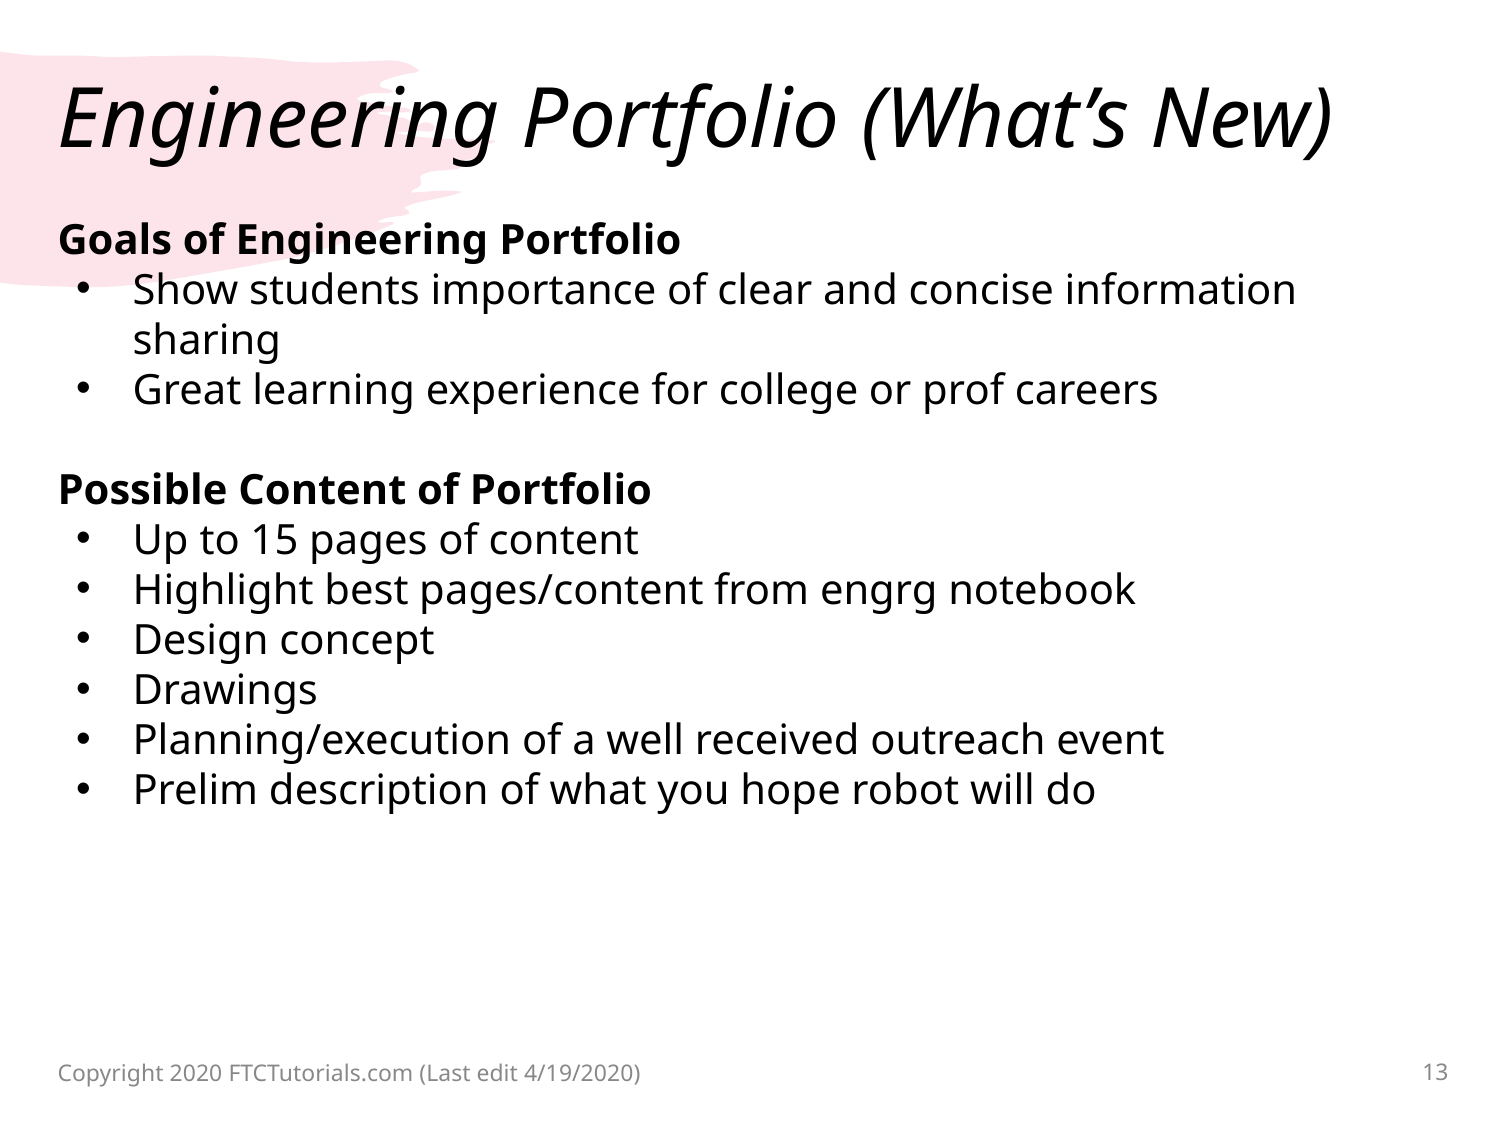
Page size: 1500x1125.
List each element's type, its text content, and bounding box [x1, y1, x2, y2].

list Goals of Engineering Portfolio Show students importance of clear and concise information sharing Great learning experience for college or prof careers Possible Content of Portfolio Up to 15 pages of content Highlight best pages/content from engrg notebook Design concept Drawings Planning/execution of a well received outreach event Prelim description of what you hope robot will do [42, 204, 1464, 1030]
footer Copyright 2020 FTCTutorials.com (Last edit 4/19/2020) [42, 1042, 718, 1103]
slide_number 13 [1378, 1042, 1464, 1103]
title Engineering Portfolio (What’s New) [42, 59, 1464, 182]
